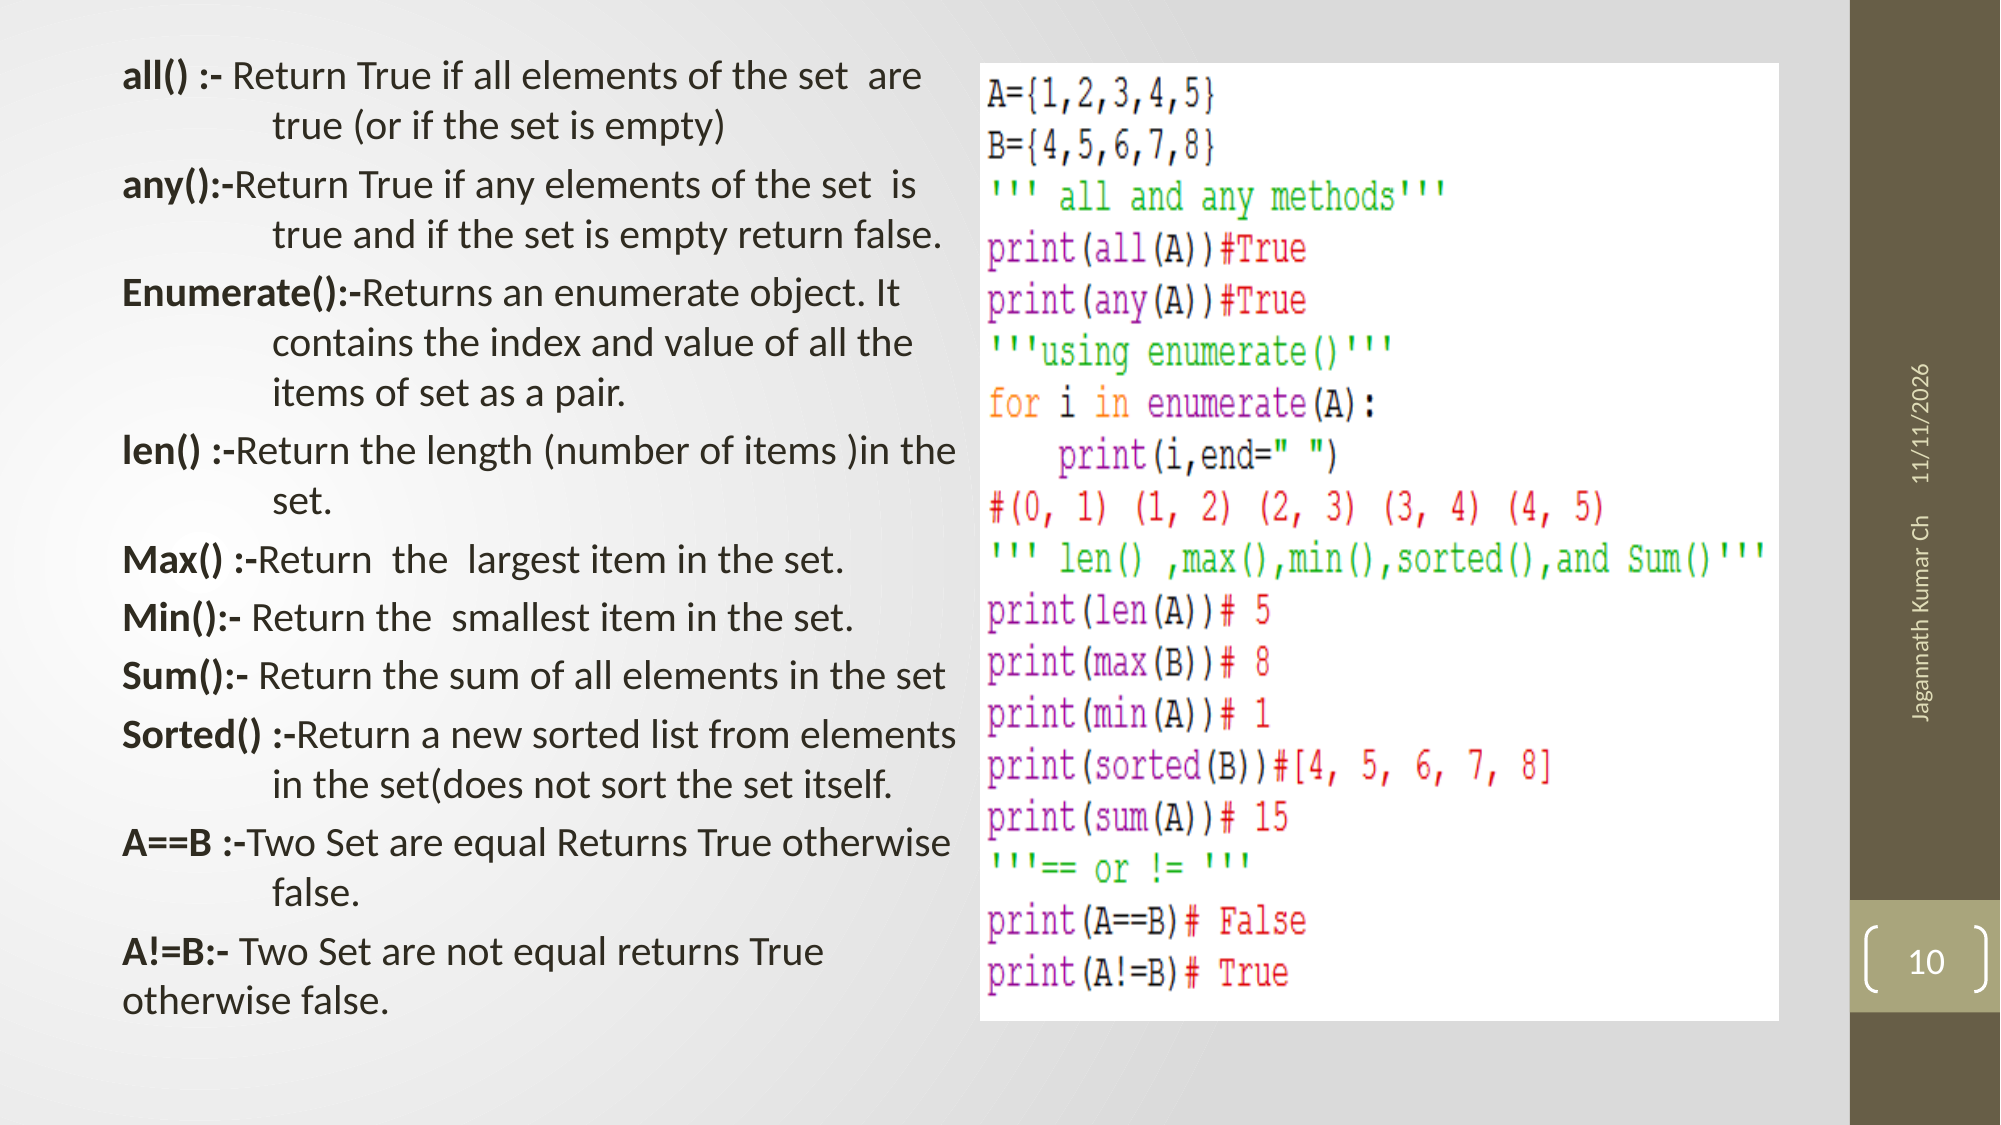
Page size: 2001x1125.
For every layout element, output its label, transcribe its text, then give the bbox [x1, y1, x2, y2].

slide_number 10 [1864, 925, 1988, 994]
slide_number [1878, 100, 1959, 500]
footer Jagannath Kumar Ch [1878, 500, 1959, 889]
picture [980, 63, 1780, 1021]
text_box all() :- Return True if all elements of the set are true (or if the set is empty) any():-Return True if any elements of the set is true and if the set is empty return false. Enumerate():-Returns an enumerate object. It contains the index and value of all the items of set as a pair. len() :-Return the length (number of items )in the set. Max() :-Return the largest item in the set. Min():- Return the smallest item in the set. Sum():- Return the sum of all elements in the set Sorted() :-Return a new sorted list from elements in the set(does not sort the set itself. A==B :-Two Set are equal Returns True otherwise false. A!=B:- Two Set are not equal returns True otherwise false. [88, 40, 1000, 1084]
